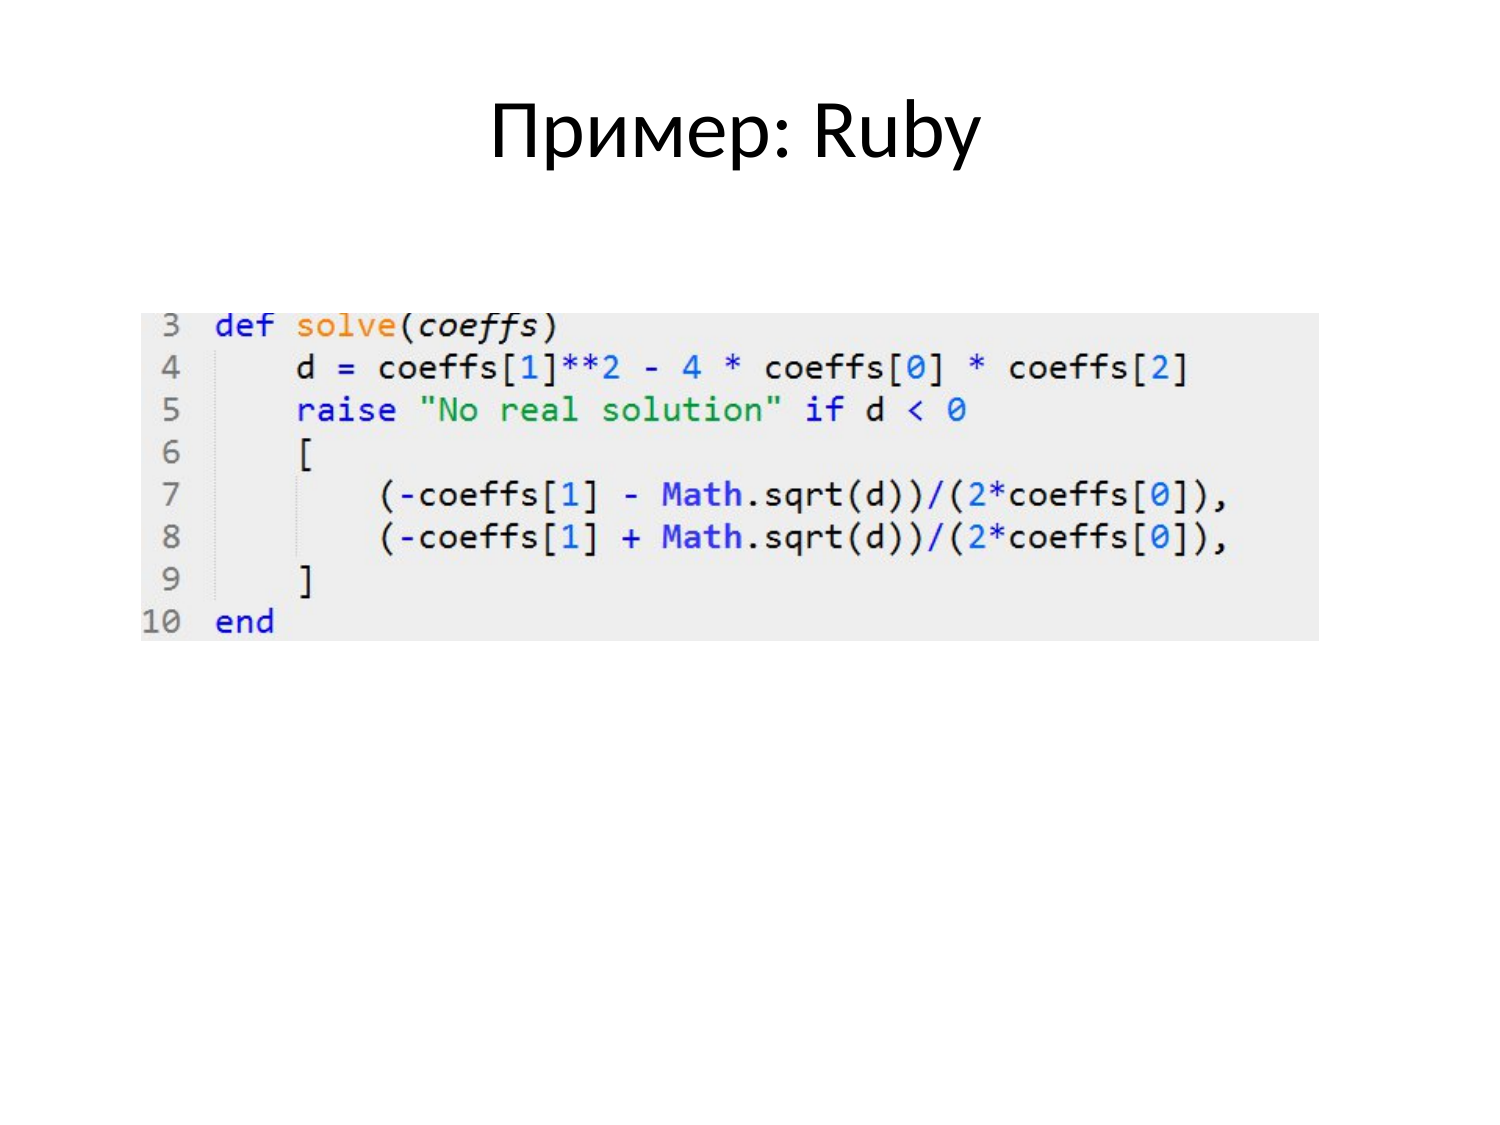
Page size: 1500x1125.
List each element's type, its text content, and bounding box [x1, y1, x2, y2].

picture [141, 313, 1319, 641]
text_box Пример: Ruby [475, 66, 1017, 182]
